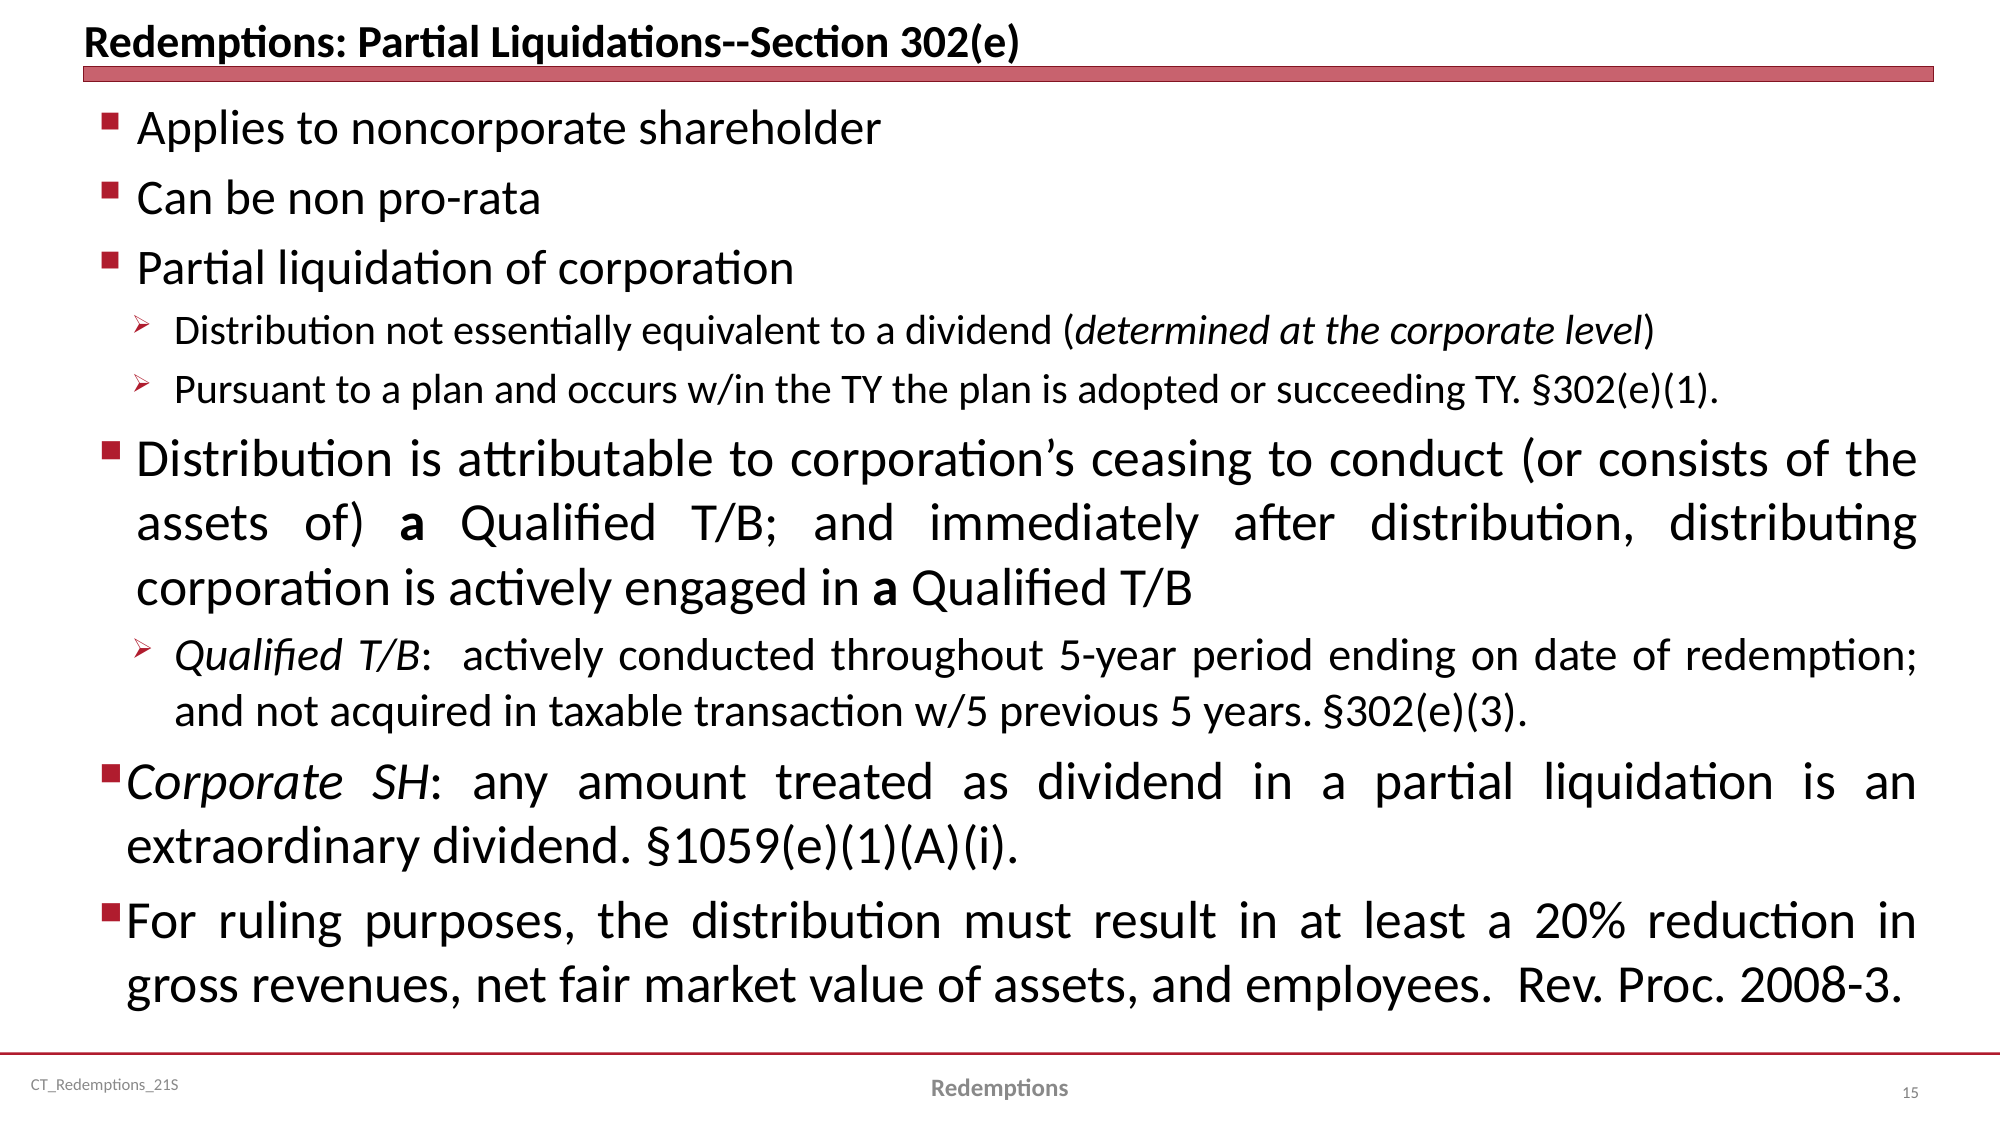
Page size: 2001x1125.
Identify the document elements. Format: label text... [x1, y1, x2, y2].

list Applies to noncorporate shareholder Can be non pro-rata Partial liquidation of corporation Distribution not essentially equivalent to a dividend (determined at the corporate level) Pursuant to a plan and occurs w/in the TY the plan is adopted or succeeding TY. §302(e)(1). Distribution is attributable to corporation’s ceasing to conduct (or consists of the assets of) a Qualified T/B; and immediately after distribution, distributing corporation is actively engaged in a Qualified T/B Qualified T/B: actively conducted throughout 5-year period ending on date of redemption; and not acquired in taxable transaction w/5 previous 5 years. §302(e)(3). Corporate SH: any amount treated as dividend in a partial liquidation is an extraordinary dividend. §1059(e)(1)(A)(i). For ruling purposes, the distribution must result in at least a 20% reduction in gross revenues, net fair market value of assets, and employees. Rev. Proc. 2008-3. [83, 87, 1934, 1041]
slide_number 15 [1834, 1061, 1934, 1122]
title Redemptions: Partial Liquidations--Section 302(e) [83, 6, 1935, 67]
footer Redemptions [683, 1056, 1317, 1117]
